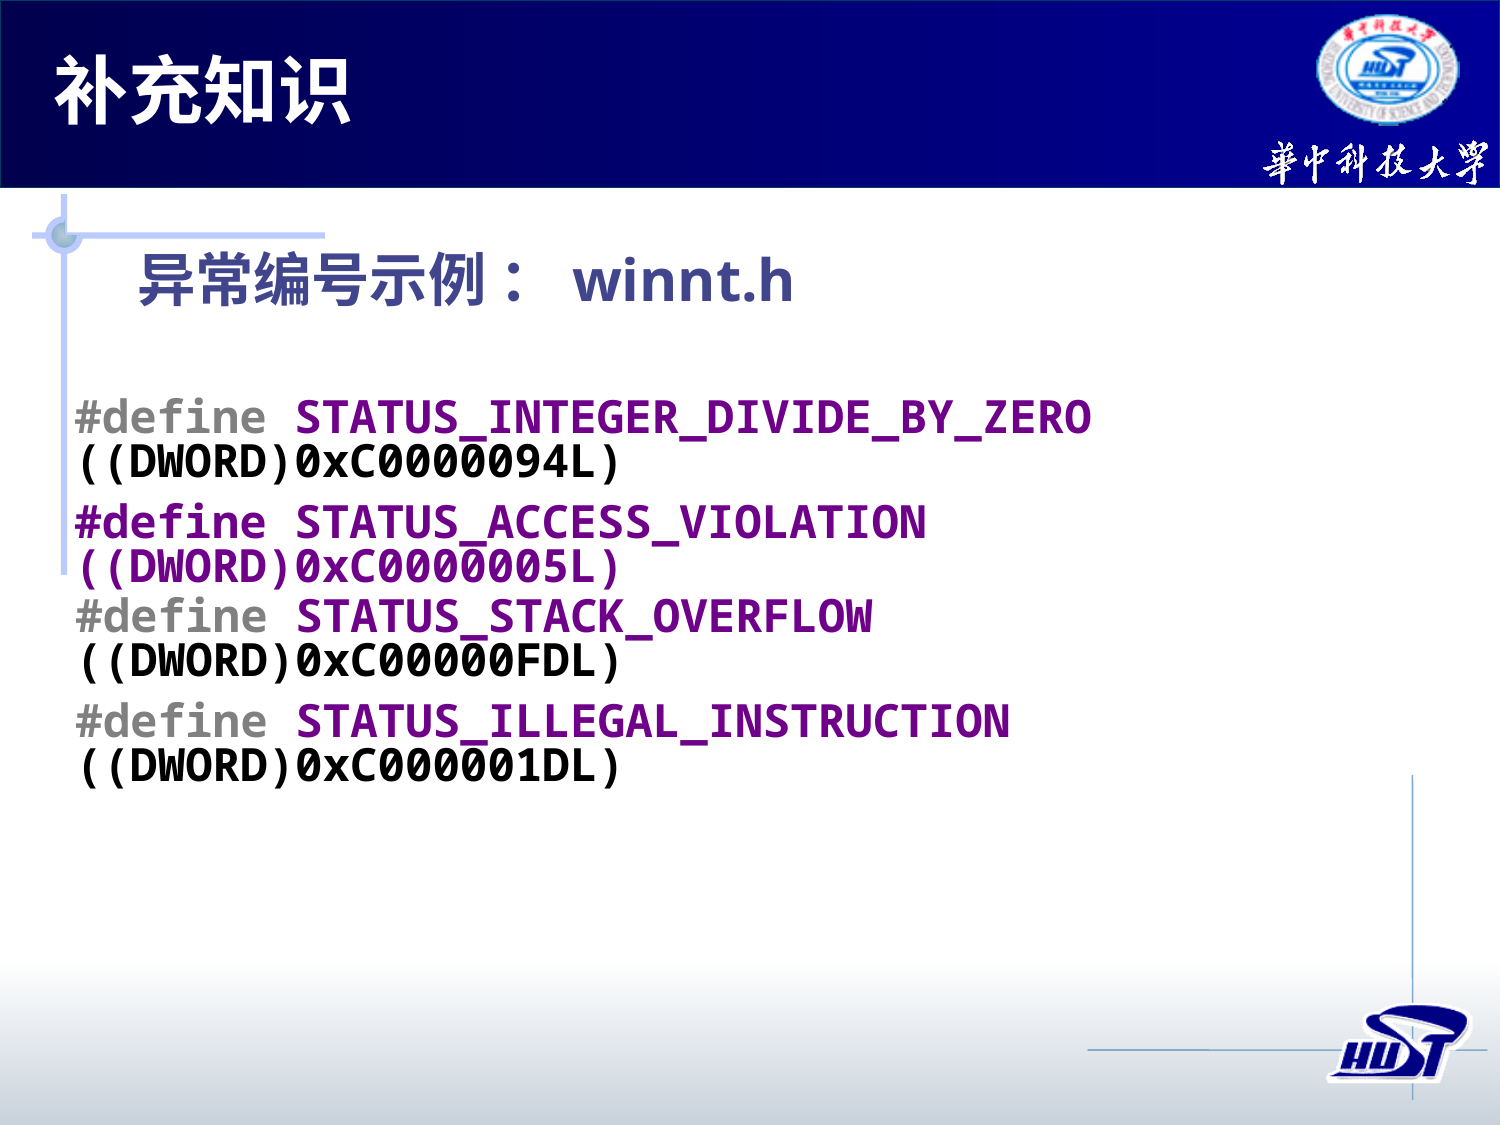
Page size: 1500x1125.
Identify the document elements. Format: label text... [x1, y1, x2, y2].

picture [1316, 14, 1460, 126]
picture [1262, 140, 1488, 185]
text_box #define STATUS_STACK_OVERFLOW ((DWORD)0xC00000FDL) [60, 589, 1410, 693]
text_box 异常编号示例 ：winnt.h [122, 248, 913, 320]
text_box #define STATUS_ACCESS_VIOLATION ((DWORD)0xC0000005L) [59, 495, 1389, 599]
text_box #define STATUS_ILLEGAL_INSTRUCTION ((DWORD)0xC000001DL) [60, 694, 1375, 798]
text_box 补充知识 [38, 53, 481, 140]
text_box #define STATUS_INTEGER_DIVIDE_BY_ZERO ((DWORD)0xC0000094L) [59, 390, 1441, 494]
